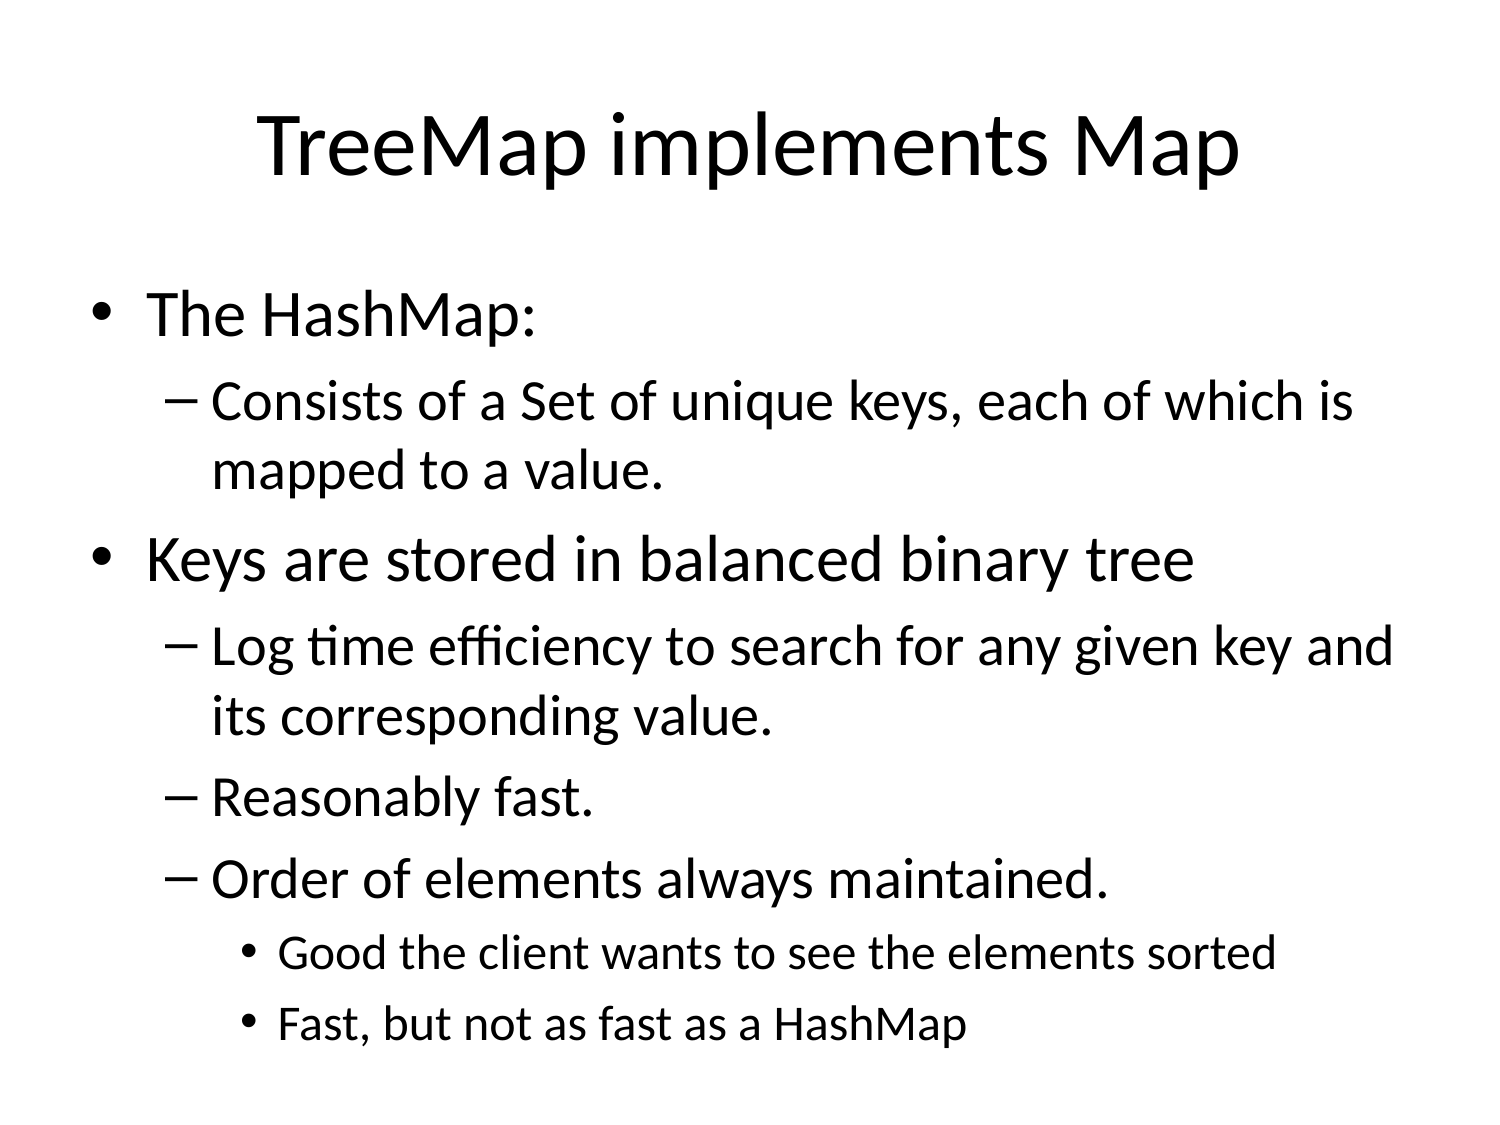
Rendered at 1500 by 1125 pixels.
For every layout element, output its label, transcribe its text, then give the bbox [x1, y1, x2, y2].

title TreeMap implements Map [75, 45, 1425, 233]
list The HashMap: Consists of a Set of unique keys, each of which is mapped to a value. Keys are stored in balanced binary tree Log time efficiency to search for any given key and its corresponding value. Reasonably fast. Order of elements always maintained. Good the client wants to see the elements sorted Fast, but not as fast as a HashMap [75, 262, 1425, 1088]
